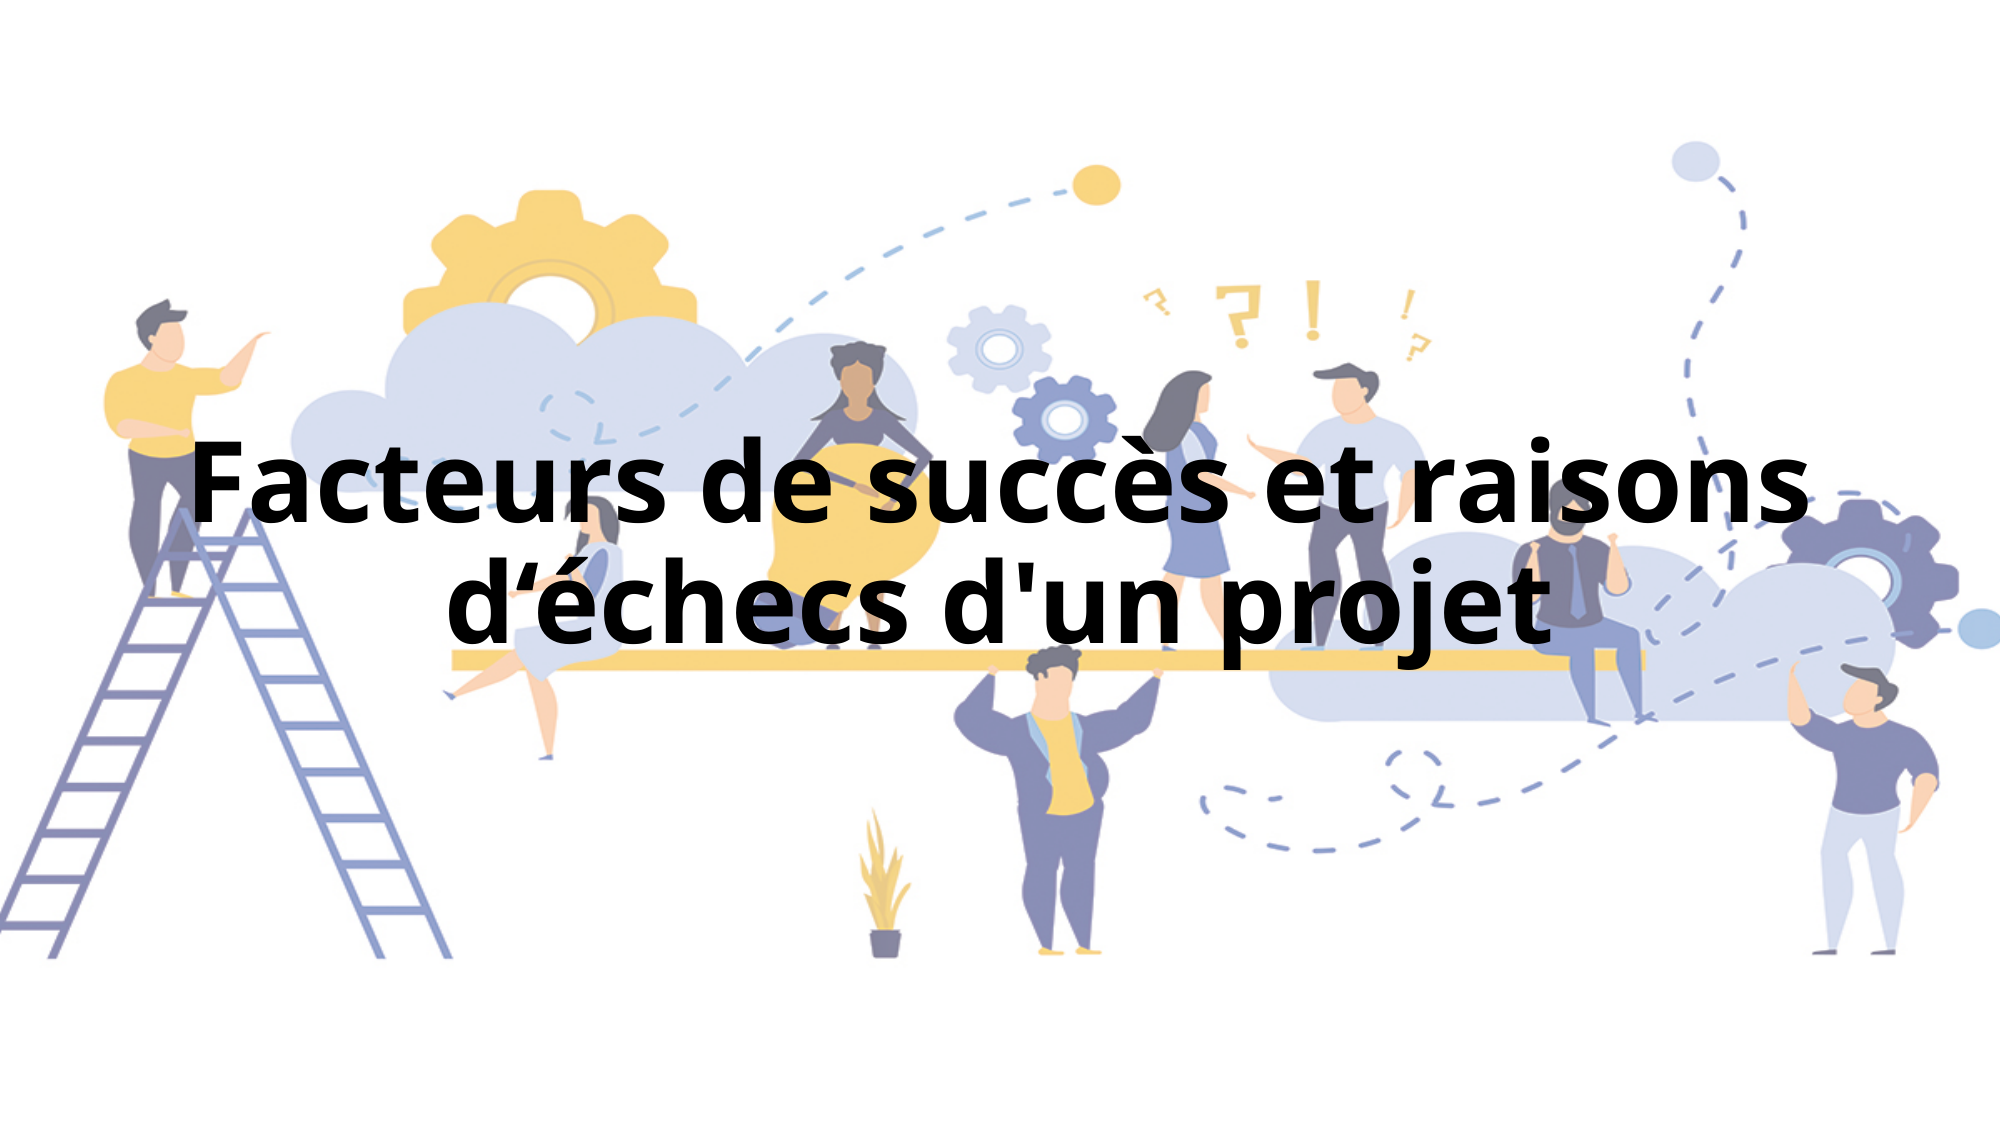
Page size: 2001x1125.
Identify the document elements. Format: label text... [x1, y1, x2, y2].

title Facteurs de succès et raisons d‘échecs d'un projet [137, 59, 1863, 1034]
